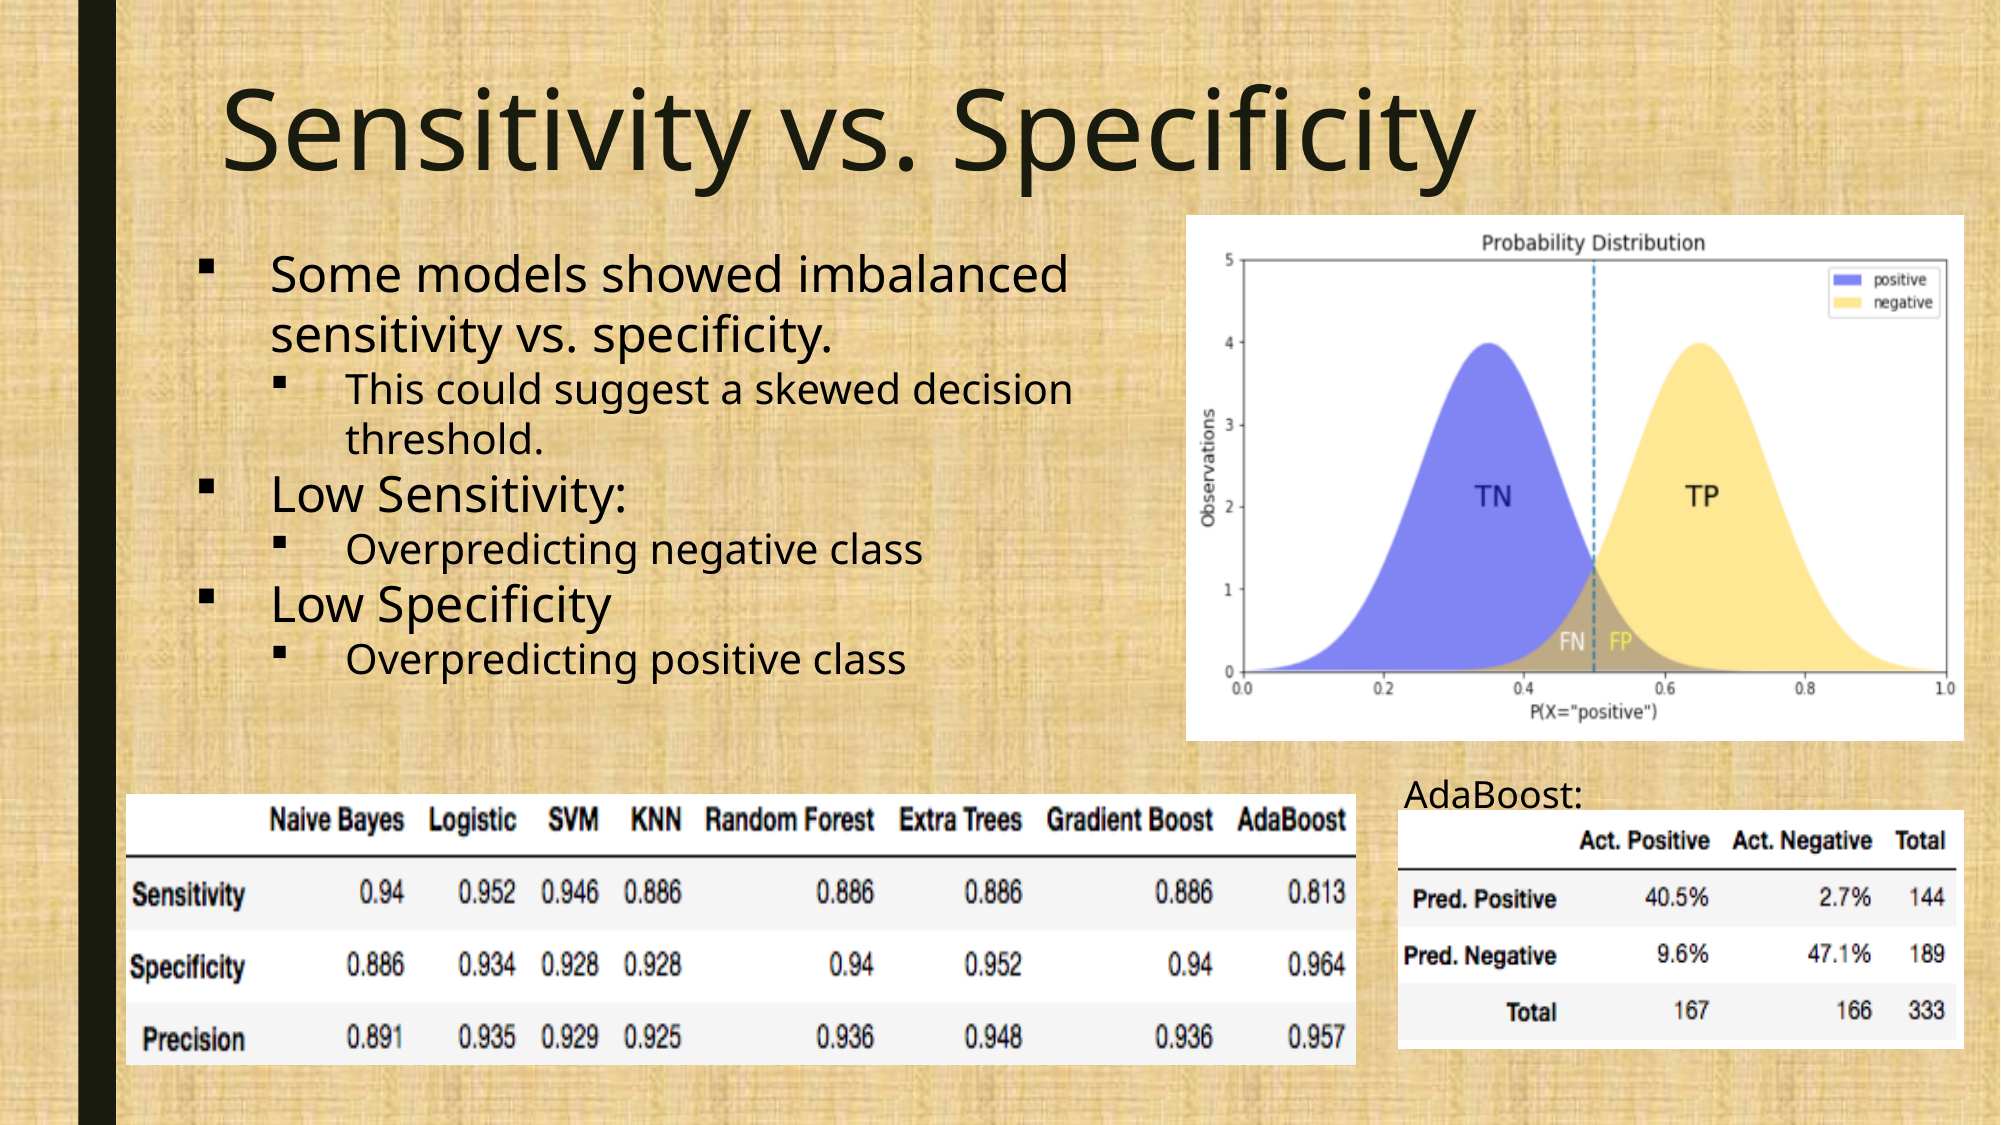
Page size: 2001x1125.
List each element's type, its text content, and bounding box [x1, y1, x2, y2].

picture [0, 0, 78, 1125]
picture [116, 0, 2001, 1125]
text_box Some models showed imbalanced sensitivity vs. specificity. This could suggest a skewed decision threshold. Low Sensitivity: Overpredicting negative class Low Specificity Overpredicting positive class [105, 235, 1186, 736]
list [1186, 215, 1965, 741]
text_box AdaBoost: [1389, 764, 1599, 824]
title Sensitivity vs. Specificity [205, 66, 1781, 216]
